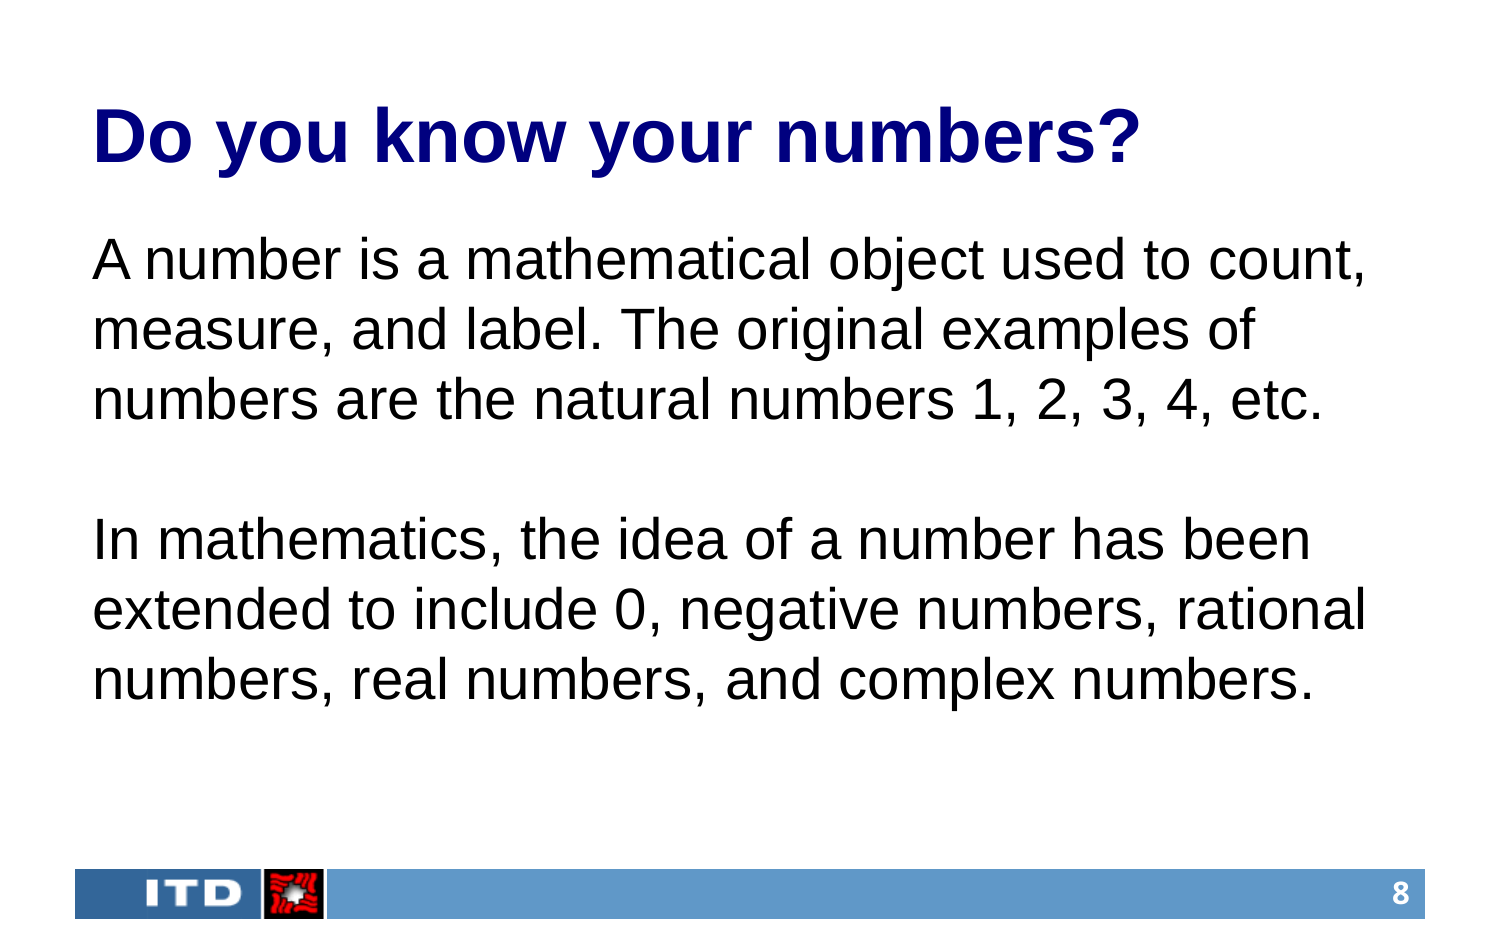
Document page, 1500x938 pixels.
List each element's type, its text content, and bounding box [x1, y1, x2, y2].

title Do you know your numbers? [77, 67, 1203, 198]
text_box A number is a mathematical object used to count, measure, and label. The original examples of numbers are the natural numbers 1, 2, 3, 4, etc. In mathematics, the idea of a number has been extended to include 0, negative numbers, rational numbers, real numbers, and complex numbers. [77, 213, 1425, 719]
slide_number 8 [1074, 869, 1426, 920]
picture [75, 869, 1074, 919]
